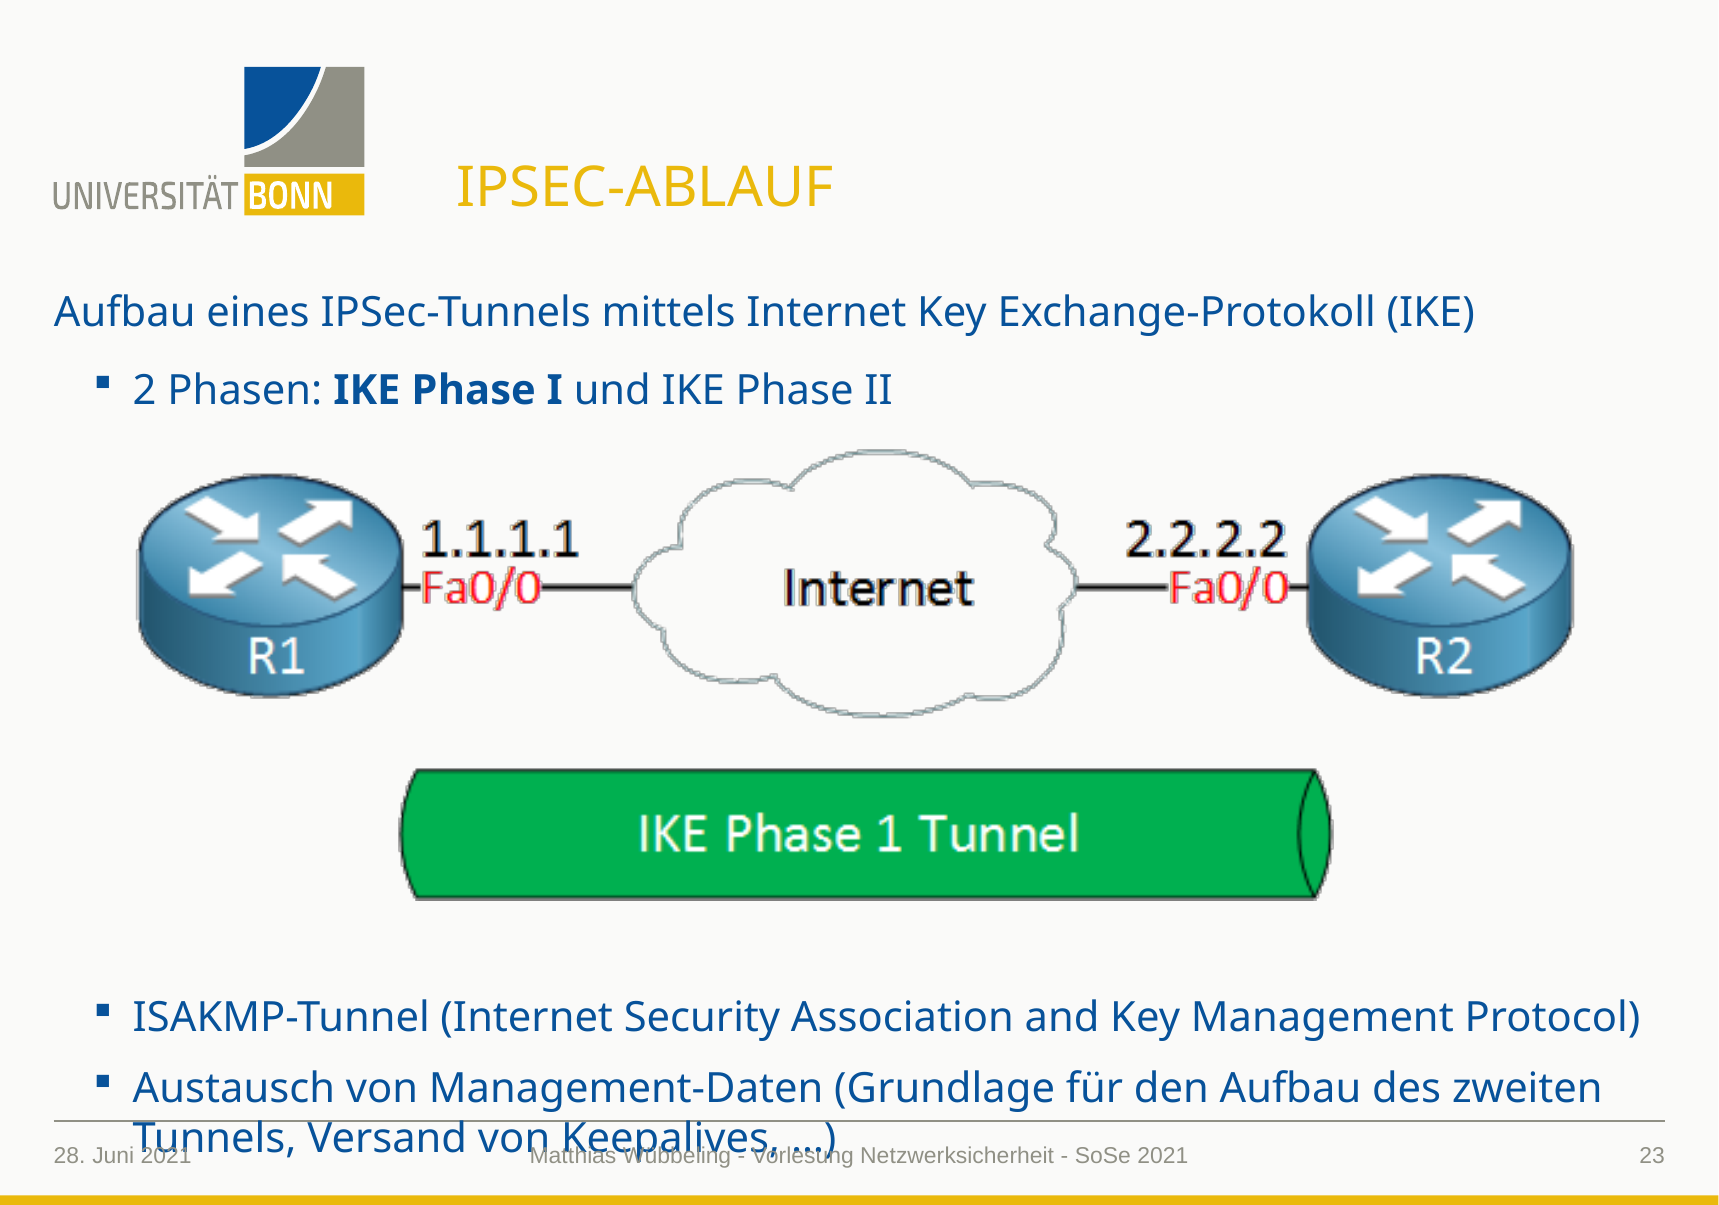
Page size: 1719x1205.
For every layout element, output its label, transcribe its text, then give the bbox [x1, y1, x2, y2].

title IPSec-Ablauf [456, 67, 1665, 218]
picture [130, 448, 1585, 901]
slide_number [53, 1121, 215, 1189]
slide_number 23 [1557, 1121, 1665, 1189]
list Aufbau eines IPSec-Tunnels mittels Internet Key Exchange-Protokoll (IKE) 2 Phasen: IKE Phase I und IKE Phase II ISAKMP-Tunnel (Internet Security Association and Key Management Protocol) Austausch von Management-Daten (Grundlage für den Aufbau des zweiten Tunnels, Versand von Keepalives, …) [53, 284, 1665, 1055]
footer Matthias Wübbeling - Vorlesung Netzwerksicherheit - SoSe 2021 [389, 1121, 1329, 1189]
